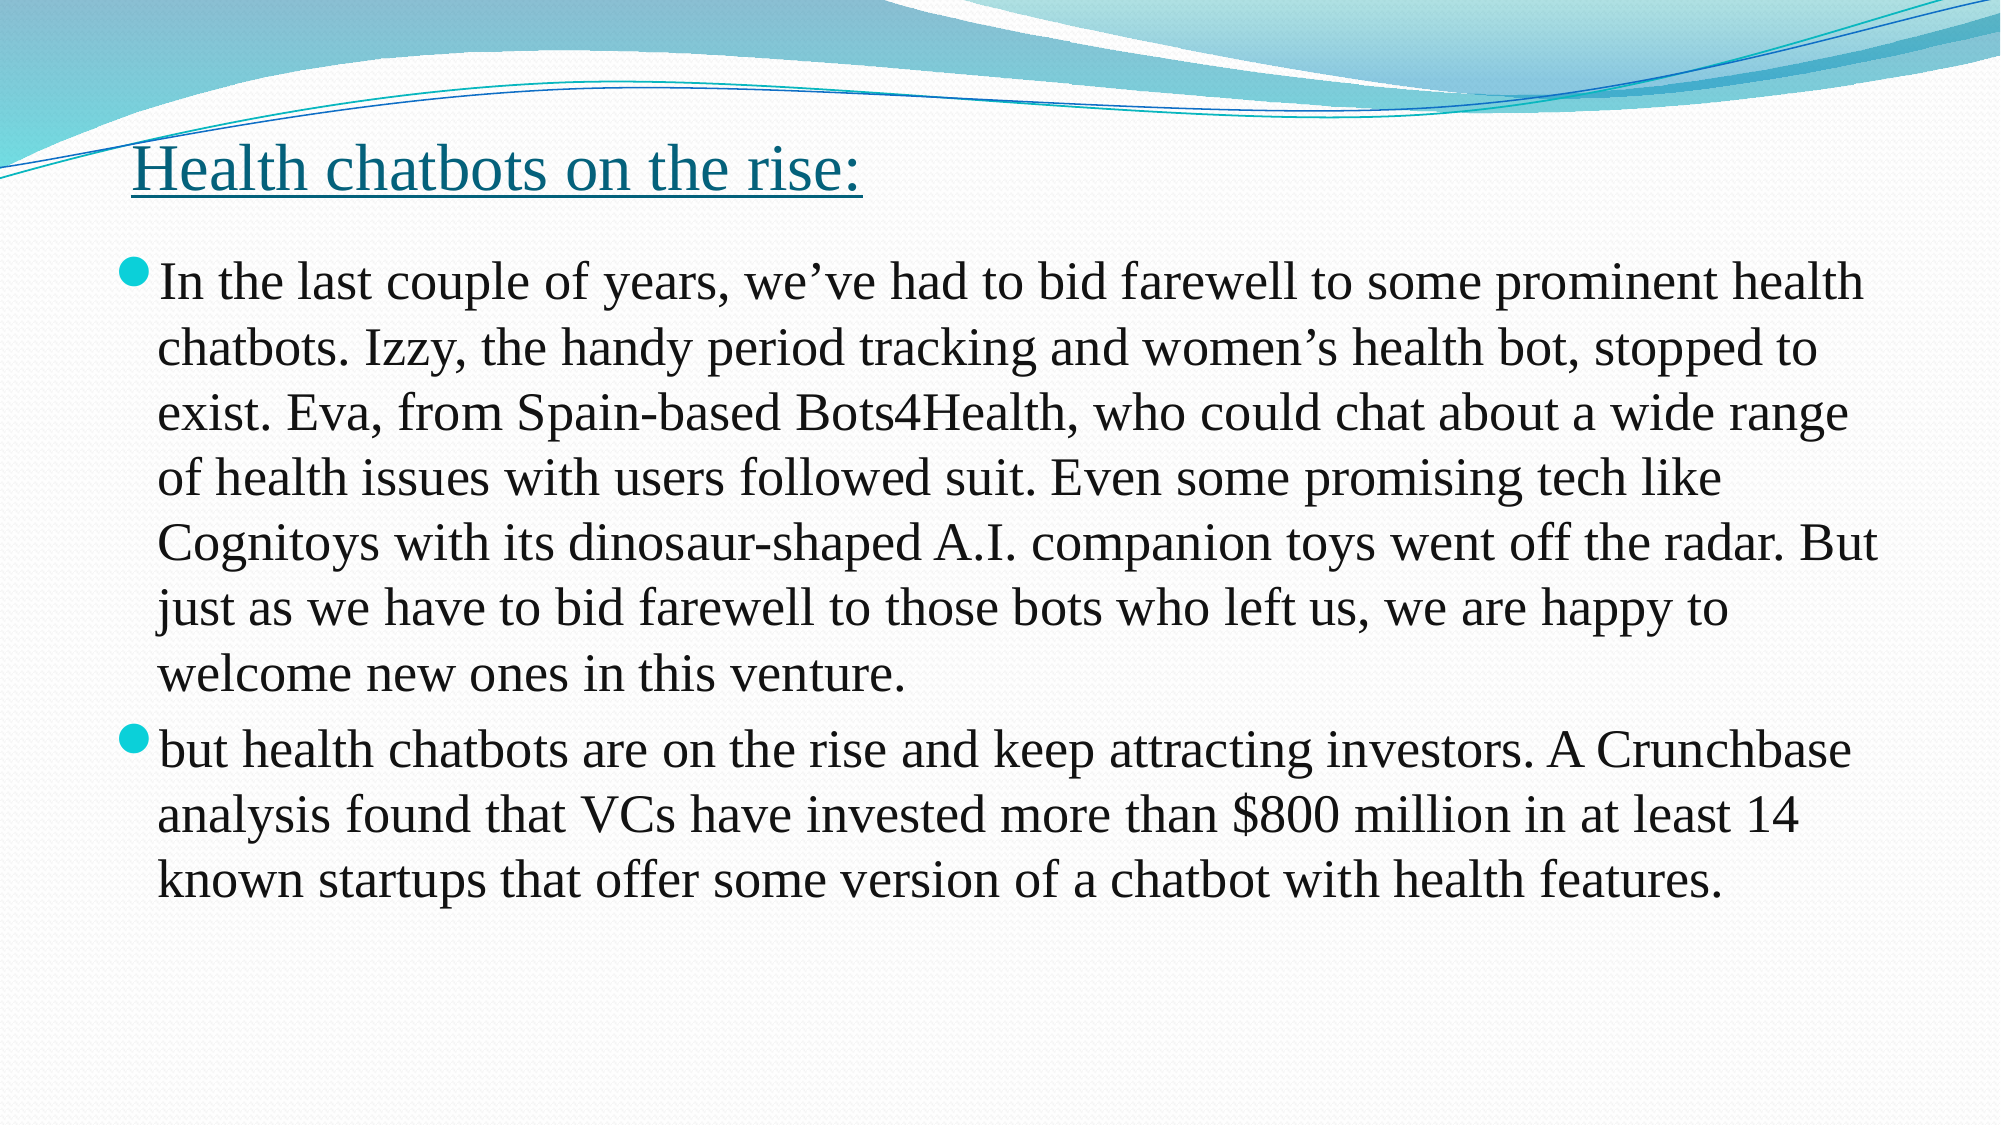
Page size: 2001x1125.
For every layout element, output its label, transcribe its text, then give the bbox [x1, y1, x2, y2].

title Health chatbots on the rise: [131, 87, 1413, 205]
list In the last couple of years, we’ve had to bid farewell to some prominent health chatbots. Izzy, the handy period tracking and women’s health bot, stopped to exist. Eva, from Spain-based Bots4Health, who could chat about a wide range of health issues with users followed suit. Even some promising tech like Cognitoys with its dinosaur-shaped A.I. companion toys went off the radar. But just as we have to bid farewell to those bots who left us, we are happy to welcome new ones in this venture. but health chatbots are on the rise and keep attracting investors. A Crunchbase analysis found that VCs have invested more than $800 million in at least 14 known startups that offer some version of a chatbot with health features. [99, 238, 1900, 959]
